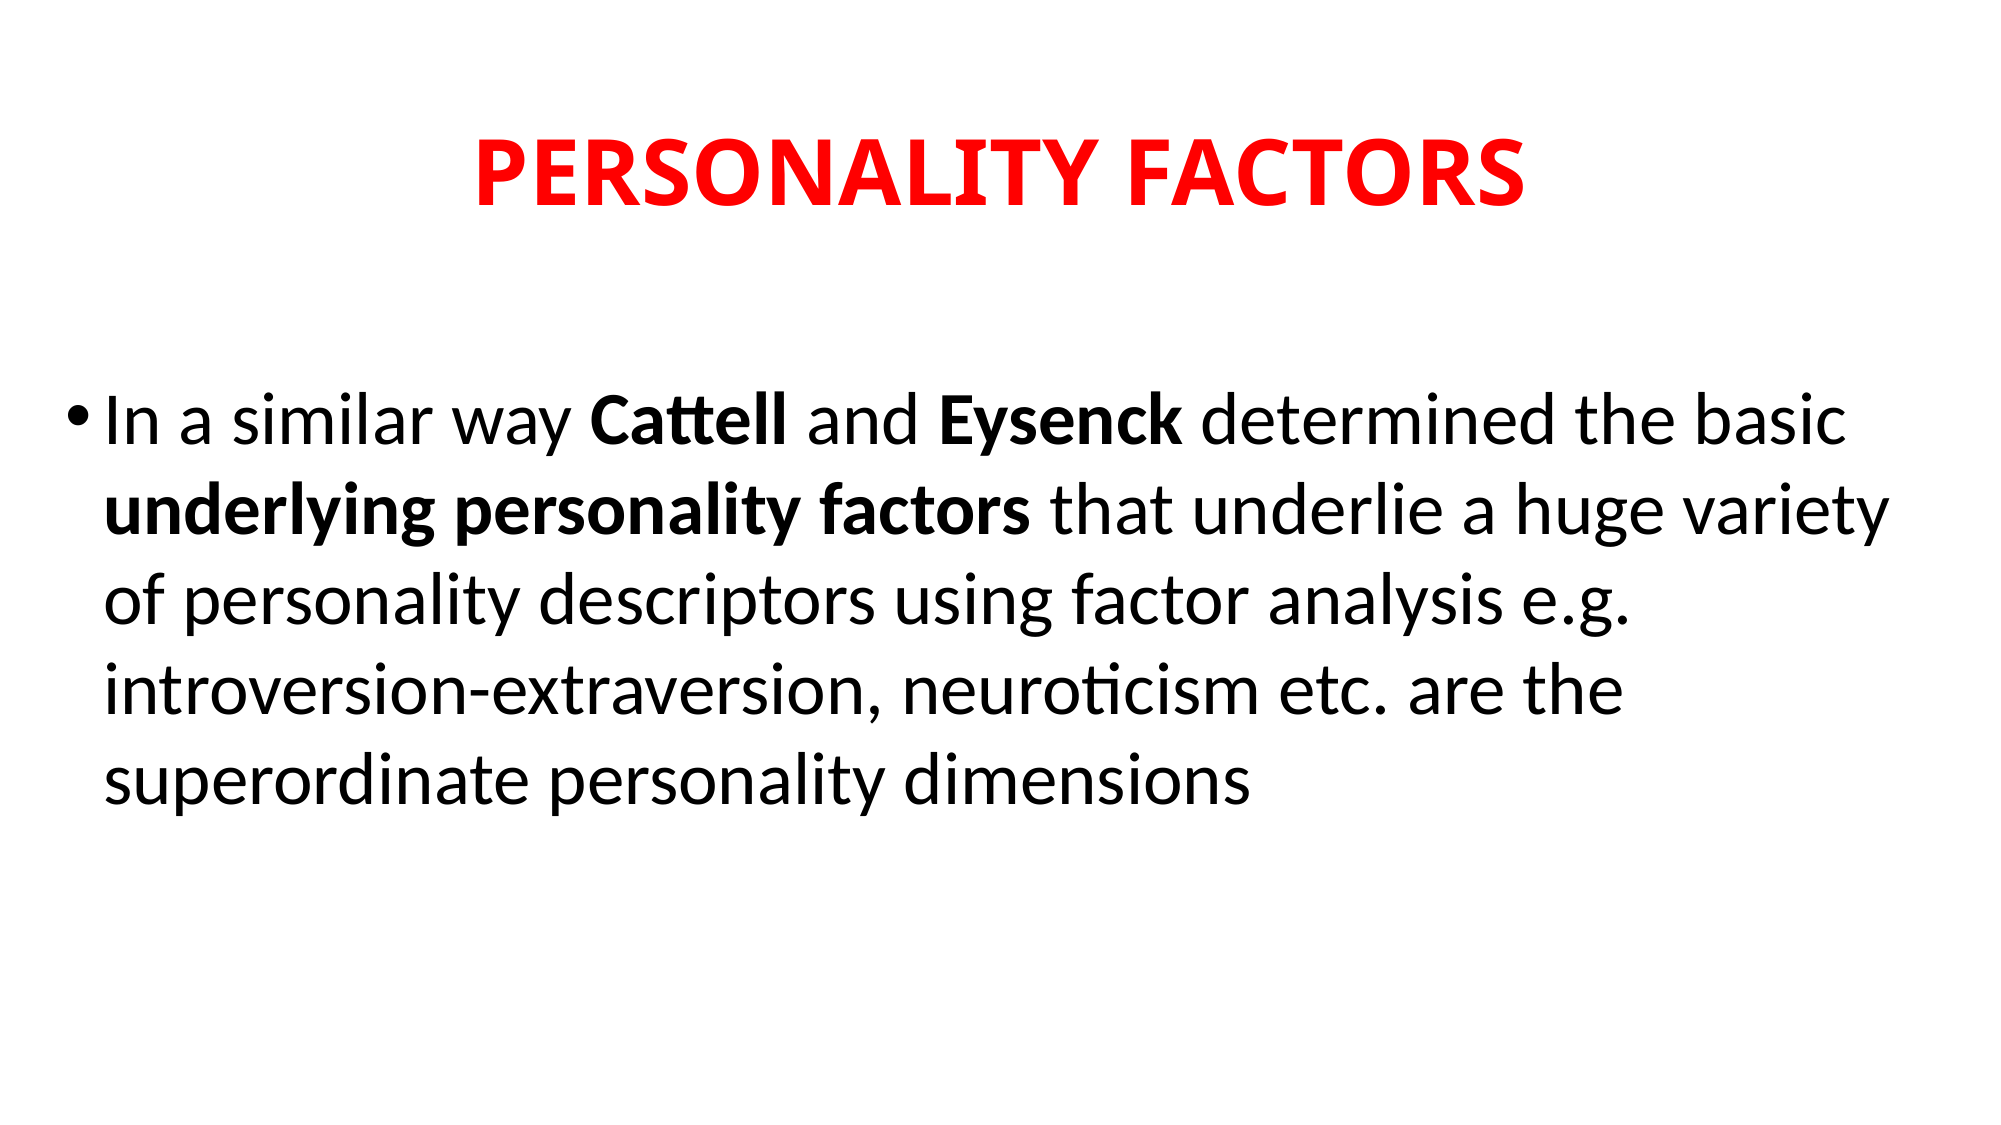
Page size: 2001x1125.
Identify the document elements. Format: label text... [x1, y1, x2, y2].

text_box PERSONALITY FACTORS [137, 59, 1863, 278]
text_box In a similar way Cattell and Eysenck determined the basic underlying personality factors that underlie a huge variety of personality descriptors using factor analysis e.g. introversion-extraversion, neuroticism etc. are the superordinate personality dimensions [50, 361, 1955, 1005]
